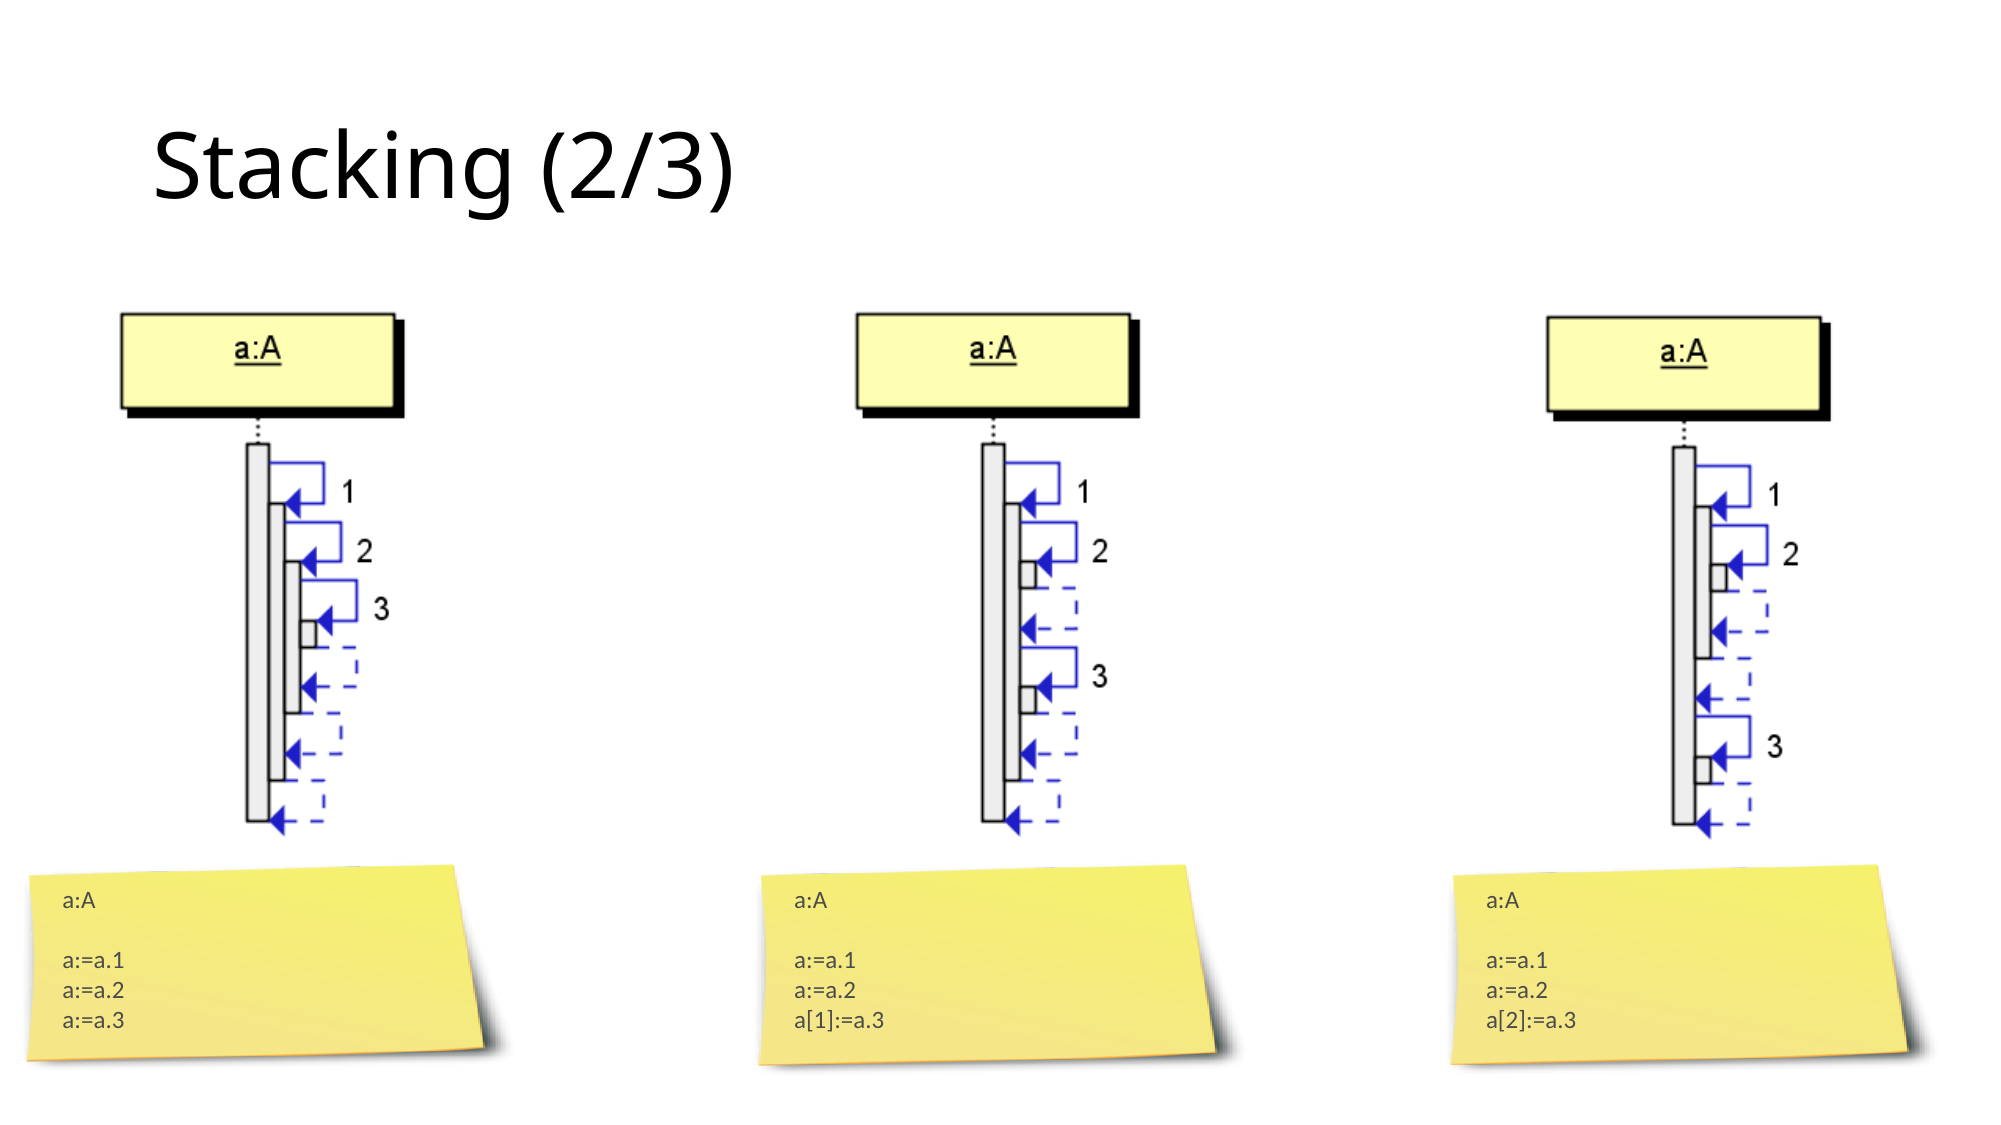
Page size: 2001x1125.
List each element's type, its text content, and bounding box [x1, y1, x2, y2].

title Stacking (2/3) [137, 59, 1863, 278]
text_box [1444, 862, 1939, 1076]
picture [1541, 309, 1842, 853]
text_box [753, 862, 1247, 1076]
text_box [21, 862, 515, 1090]
picture [115, 309, 422, 862]
picture [852, 309, 1148, 860]
